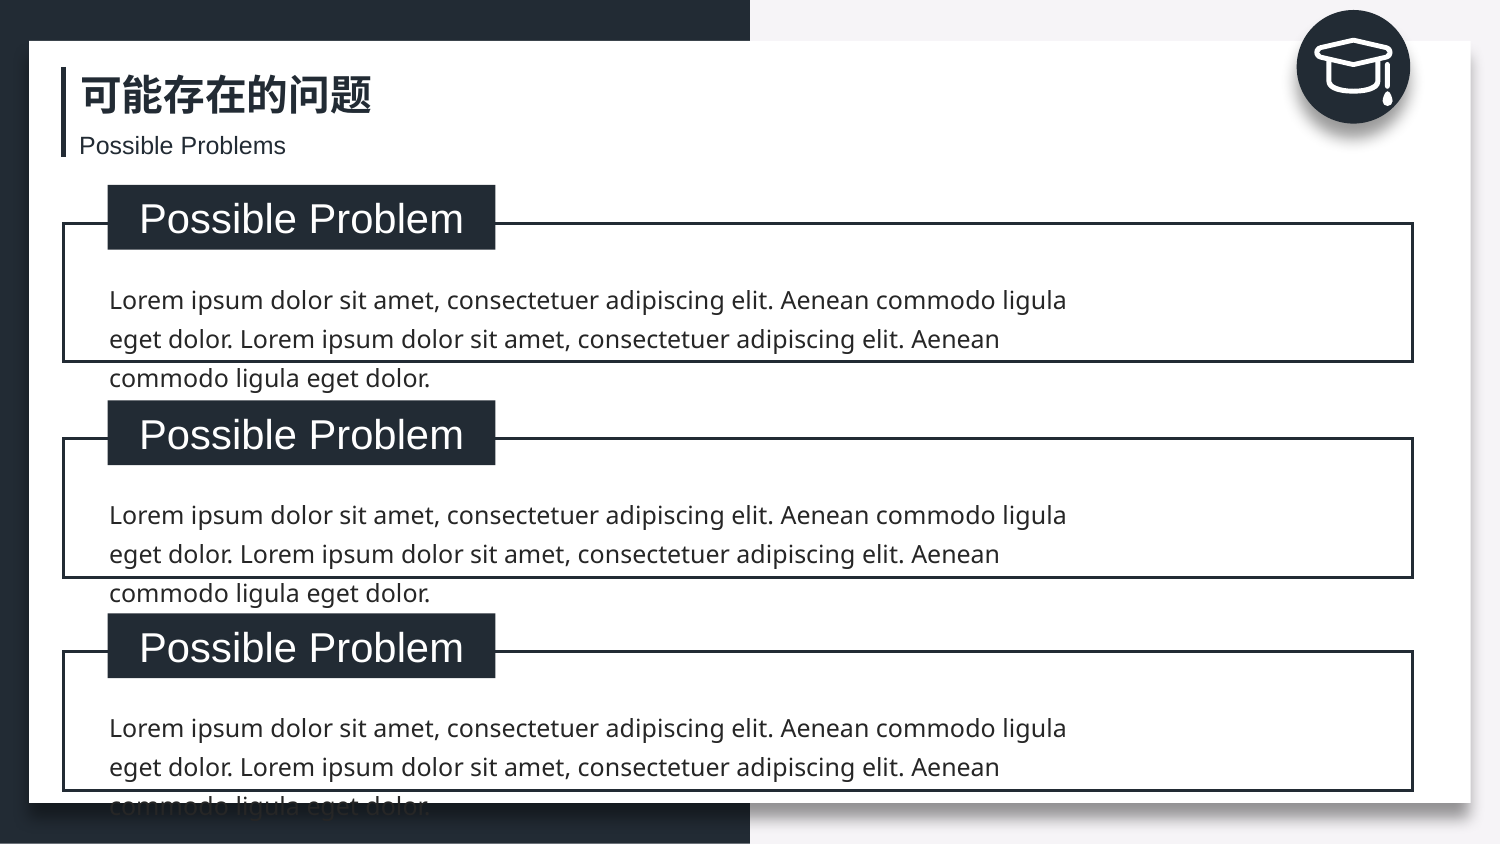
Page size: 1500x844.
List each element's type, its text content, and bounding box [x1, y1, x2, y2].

text_box 可能存在的问题 [65, 61, 388, 127]
text_box Possible Problem [107, 184, 496, 250]
text_box Lorem ipsum dolor sit amet, consectetuer adipiscing elit. Aenean commodo ligula eget dolor. Lorem ipsum dolor sit amet, consectetuer adipiscing elit. Aenean commodo ligula eget dolor. [94, 791, 1133, 828]
text_box Lorem ipsum dolor sit amet, consectetuer adipiscing elit. Aenean commodo ligula eget dolor. Lorem ipsum dolor sit amet, consectetuer adipiscing elit. Aenean commodo ligula eget dolor. [94, 363, 1133, 400]
text_box [63, 222, 1413, 363]
text_box Lorem ipsum dolor sit amet, consectetuer adipiscing elit. Aenean commodo ligula eget dolor. Lorem ipsum dolor sit amet, consectetuer adipiscing elit. Aenean commodo ligula eget dolor. [94, 578, 1133, 615]
text_box [63, 651, 1413, 791]
text_box [63, 438, 1413, 578]
text_box Possible Problems [64, 121, 302, 167]
text_box Possible Problem [107, 400, 496, 466]
text_box Possible Problem [107, 613, 496, 679]
